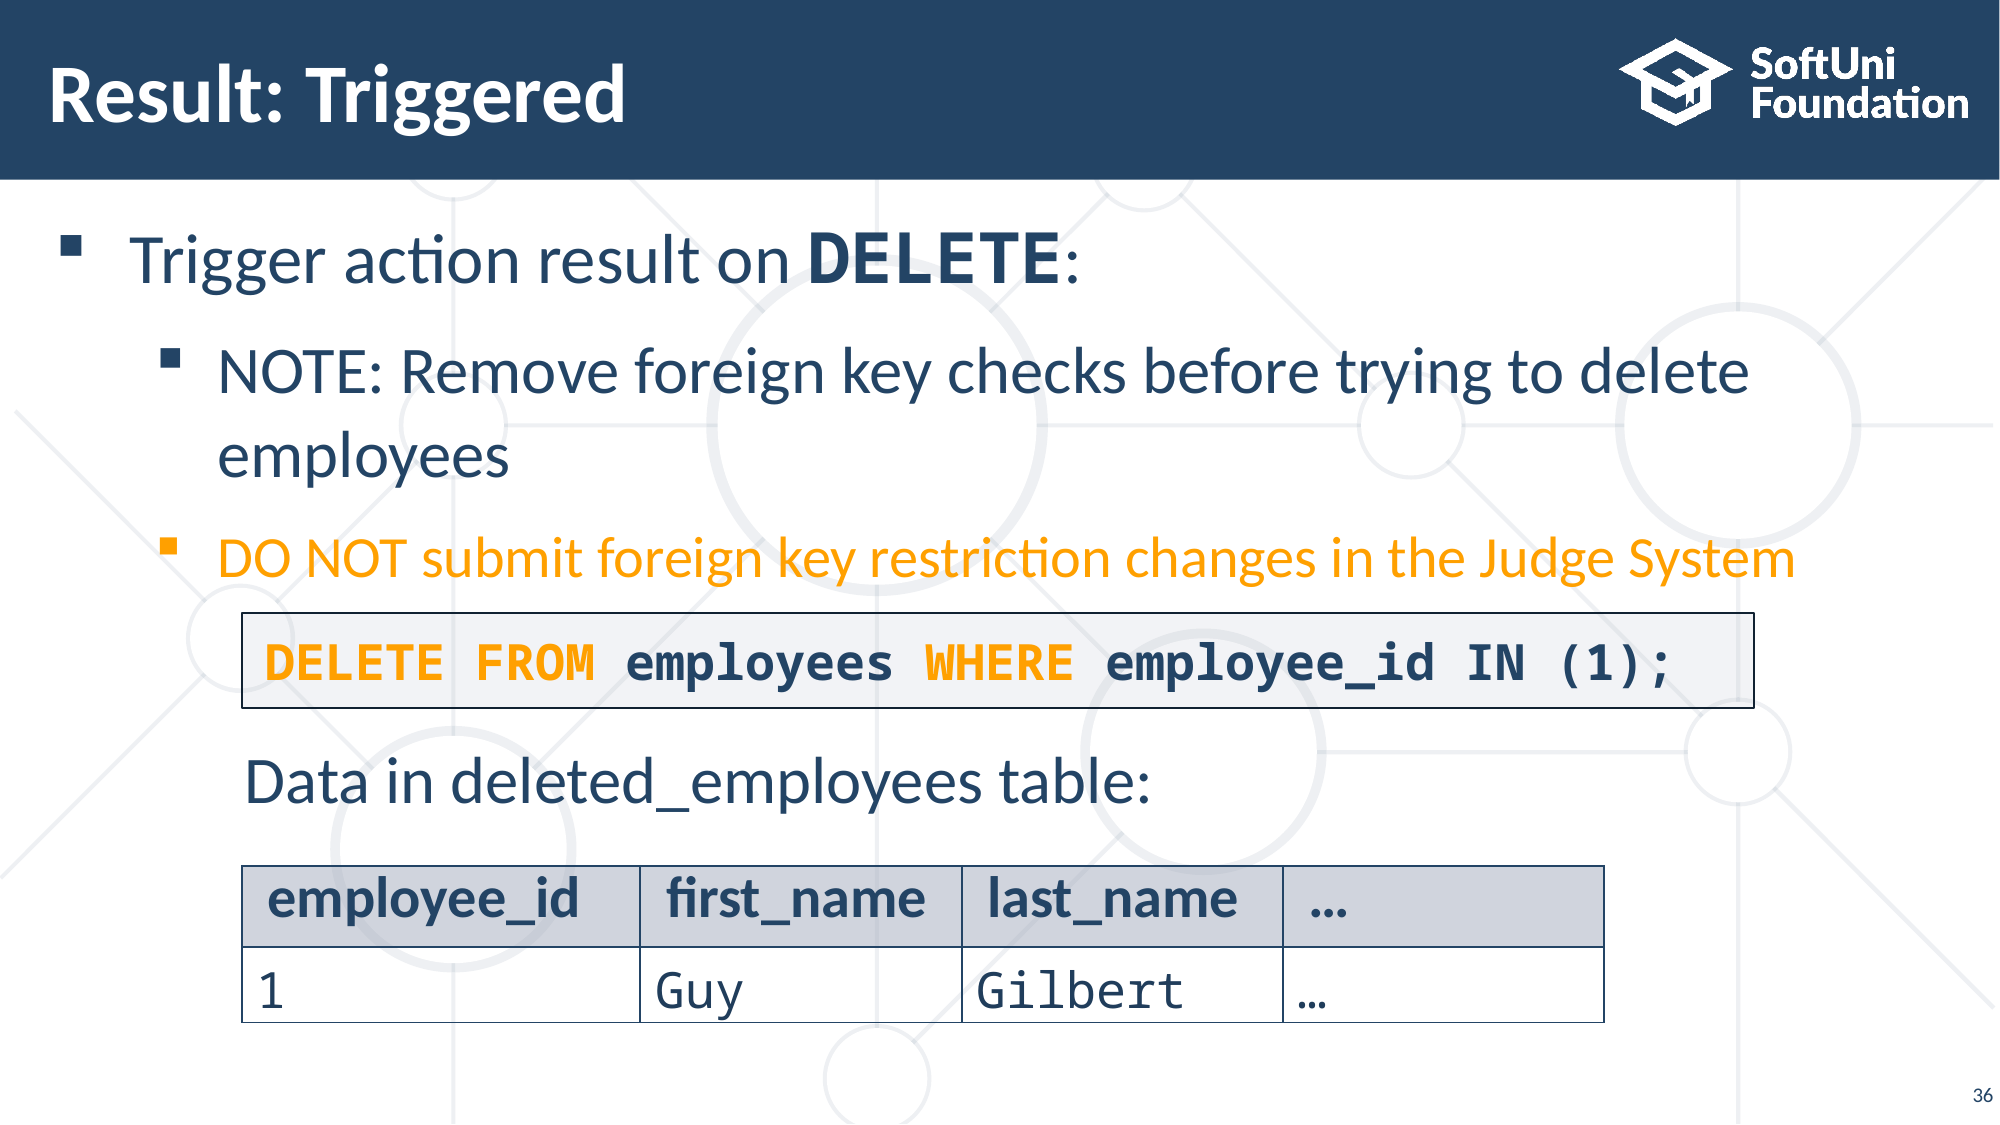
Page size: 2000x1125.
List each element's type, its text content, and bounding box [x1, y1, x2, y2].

table_header last_name [963, 867, 1282, 946]
table_cell … [1284, 948, 1603, 1022]
table_header first_name [641, 867, 961, 946]
text_box DELETE FROM employees WHERE employee_id IN (1); [241, 612, 1755, 708]
picture [1618, 38, 1968, 126]
slide_number 36 [1924, 1074, 2000, 1113]
title Result: Triggered [31, 16, 1591, 162]
table_header … [1284, 867, 1603, 946]
table_cell Guy [641, 948, 961, 1022]
table_header employee_id [243, 867, 639, 946]
list Trigger action result on DELETE: NOTE: Remove foreign key checks before trying to delete employees DO NOT submit foreign key restriction changes in the Judge System [37, 202, 1959, 1075]
text_box Data in deleted_employees table: [230, 729, 1169, 824]
table_cell Gilbert [963, 948, 1282, 1022]
table_cell 1 [243, 948, 639, 1022]
